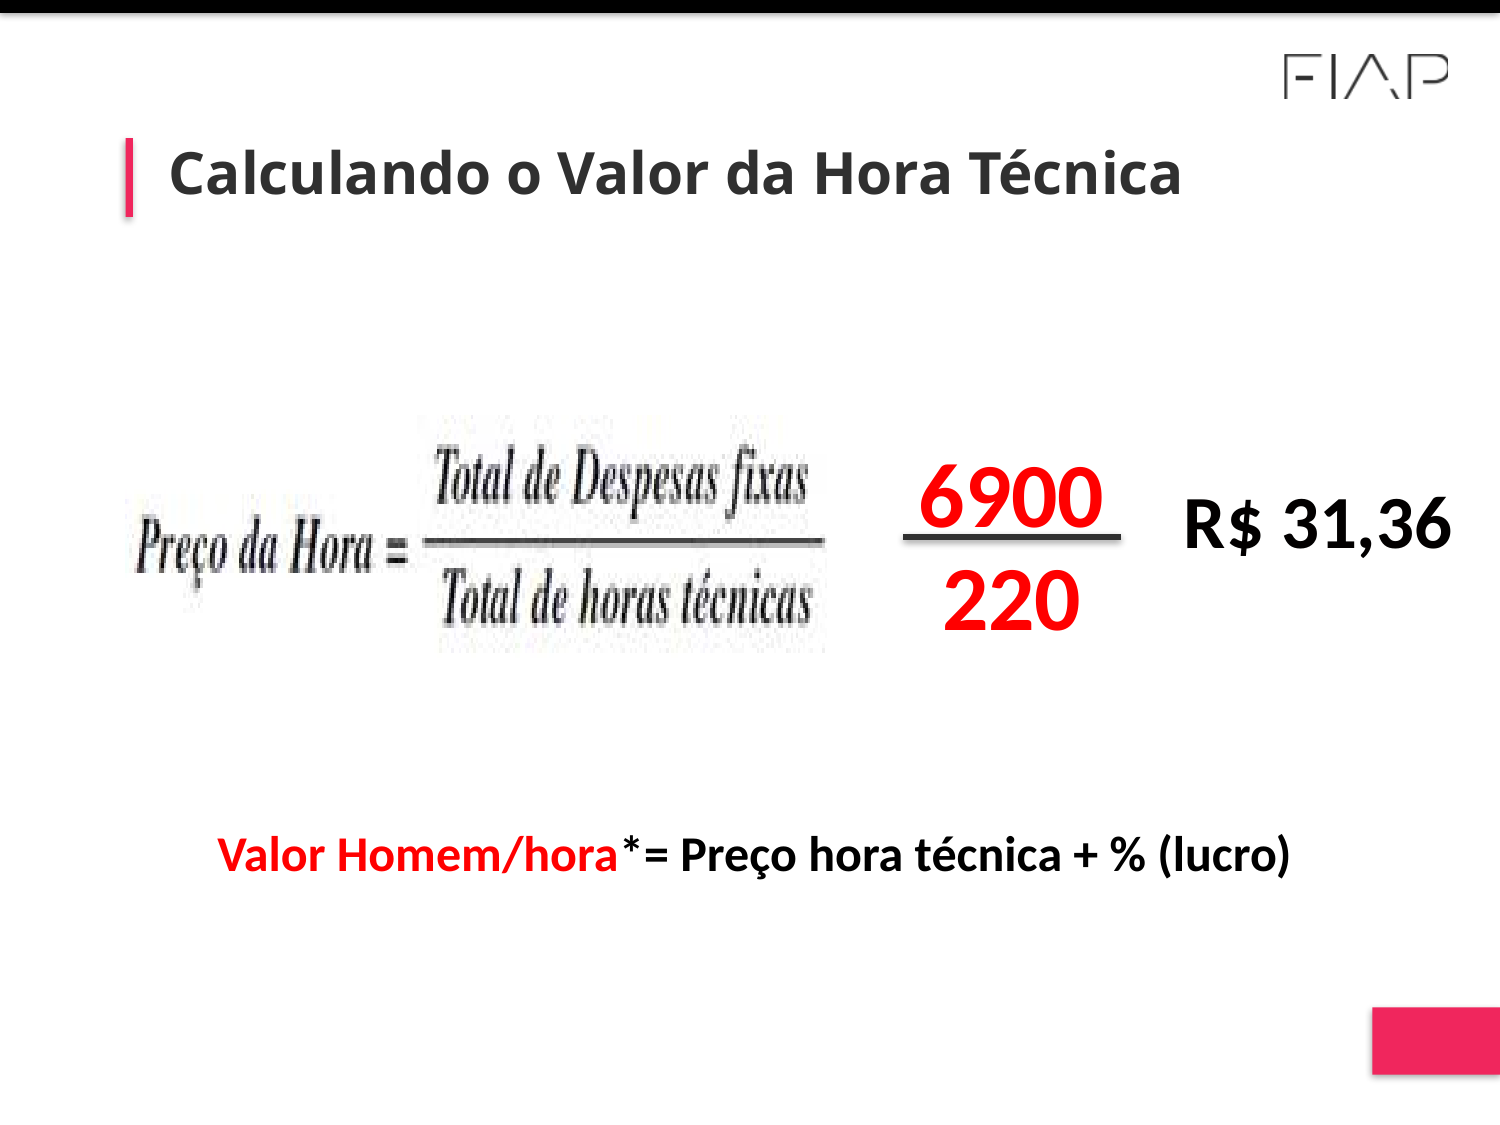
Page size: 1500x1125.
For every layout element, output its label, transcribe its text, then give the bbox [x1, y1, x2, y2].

text_box [1372, 1007, 1500, 1075]
text_box Calculando o Valor da Hora Técnica [154, 136, 1377, 215]
text_box 220 [927, 531, 1097, 536]
text_box R$ 31,36 [1169, 466, 1468, 571]
text_box [125, 137, 134, 218]
text_box 220 [927, 545, 1097, 656]
text_box 6900 [904, 547, 927, 553]
picture [1283, 53, 1449, 99]
picture [125, 415, 840, 659]
text_box Valor Homem/hora*= Preço hora técnica + % (lucro) [202, 813, 1373, 889]
text_box 6900 [1097, 547, 1120, 553]
text_box [0, 0, 1500, 14]
text_box 6900 [904, 428, 1120, 533]
